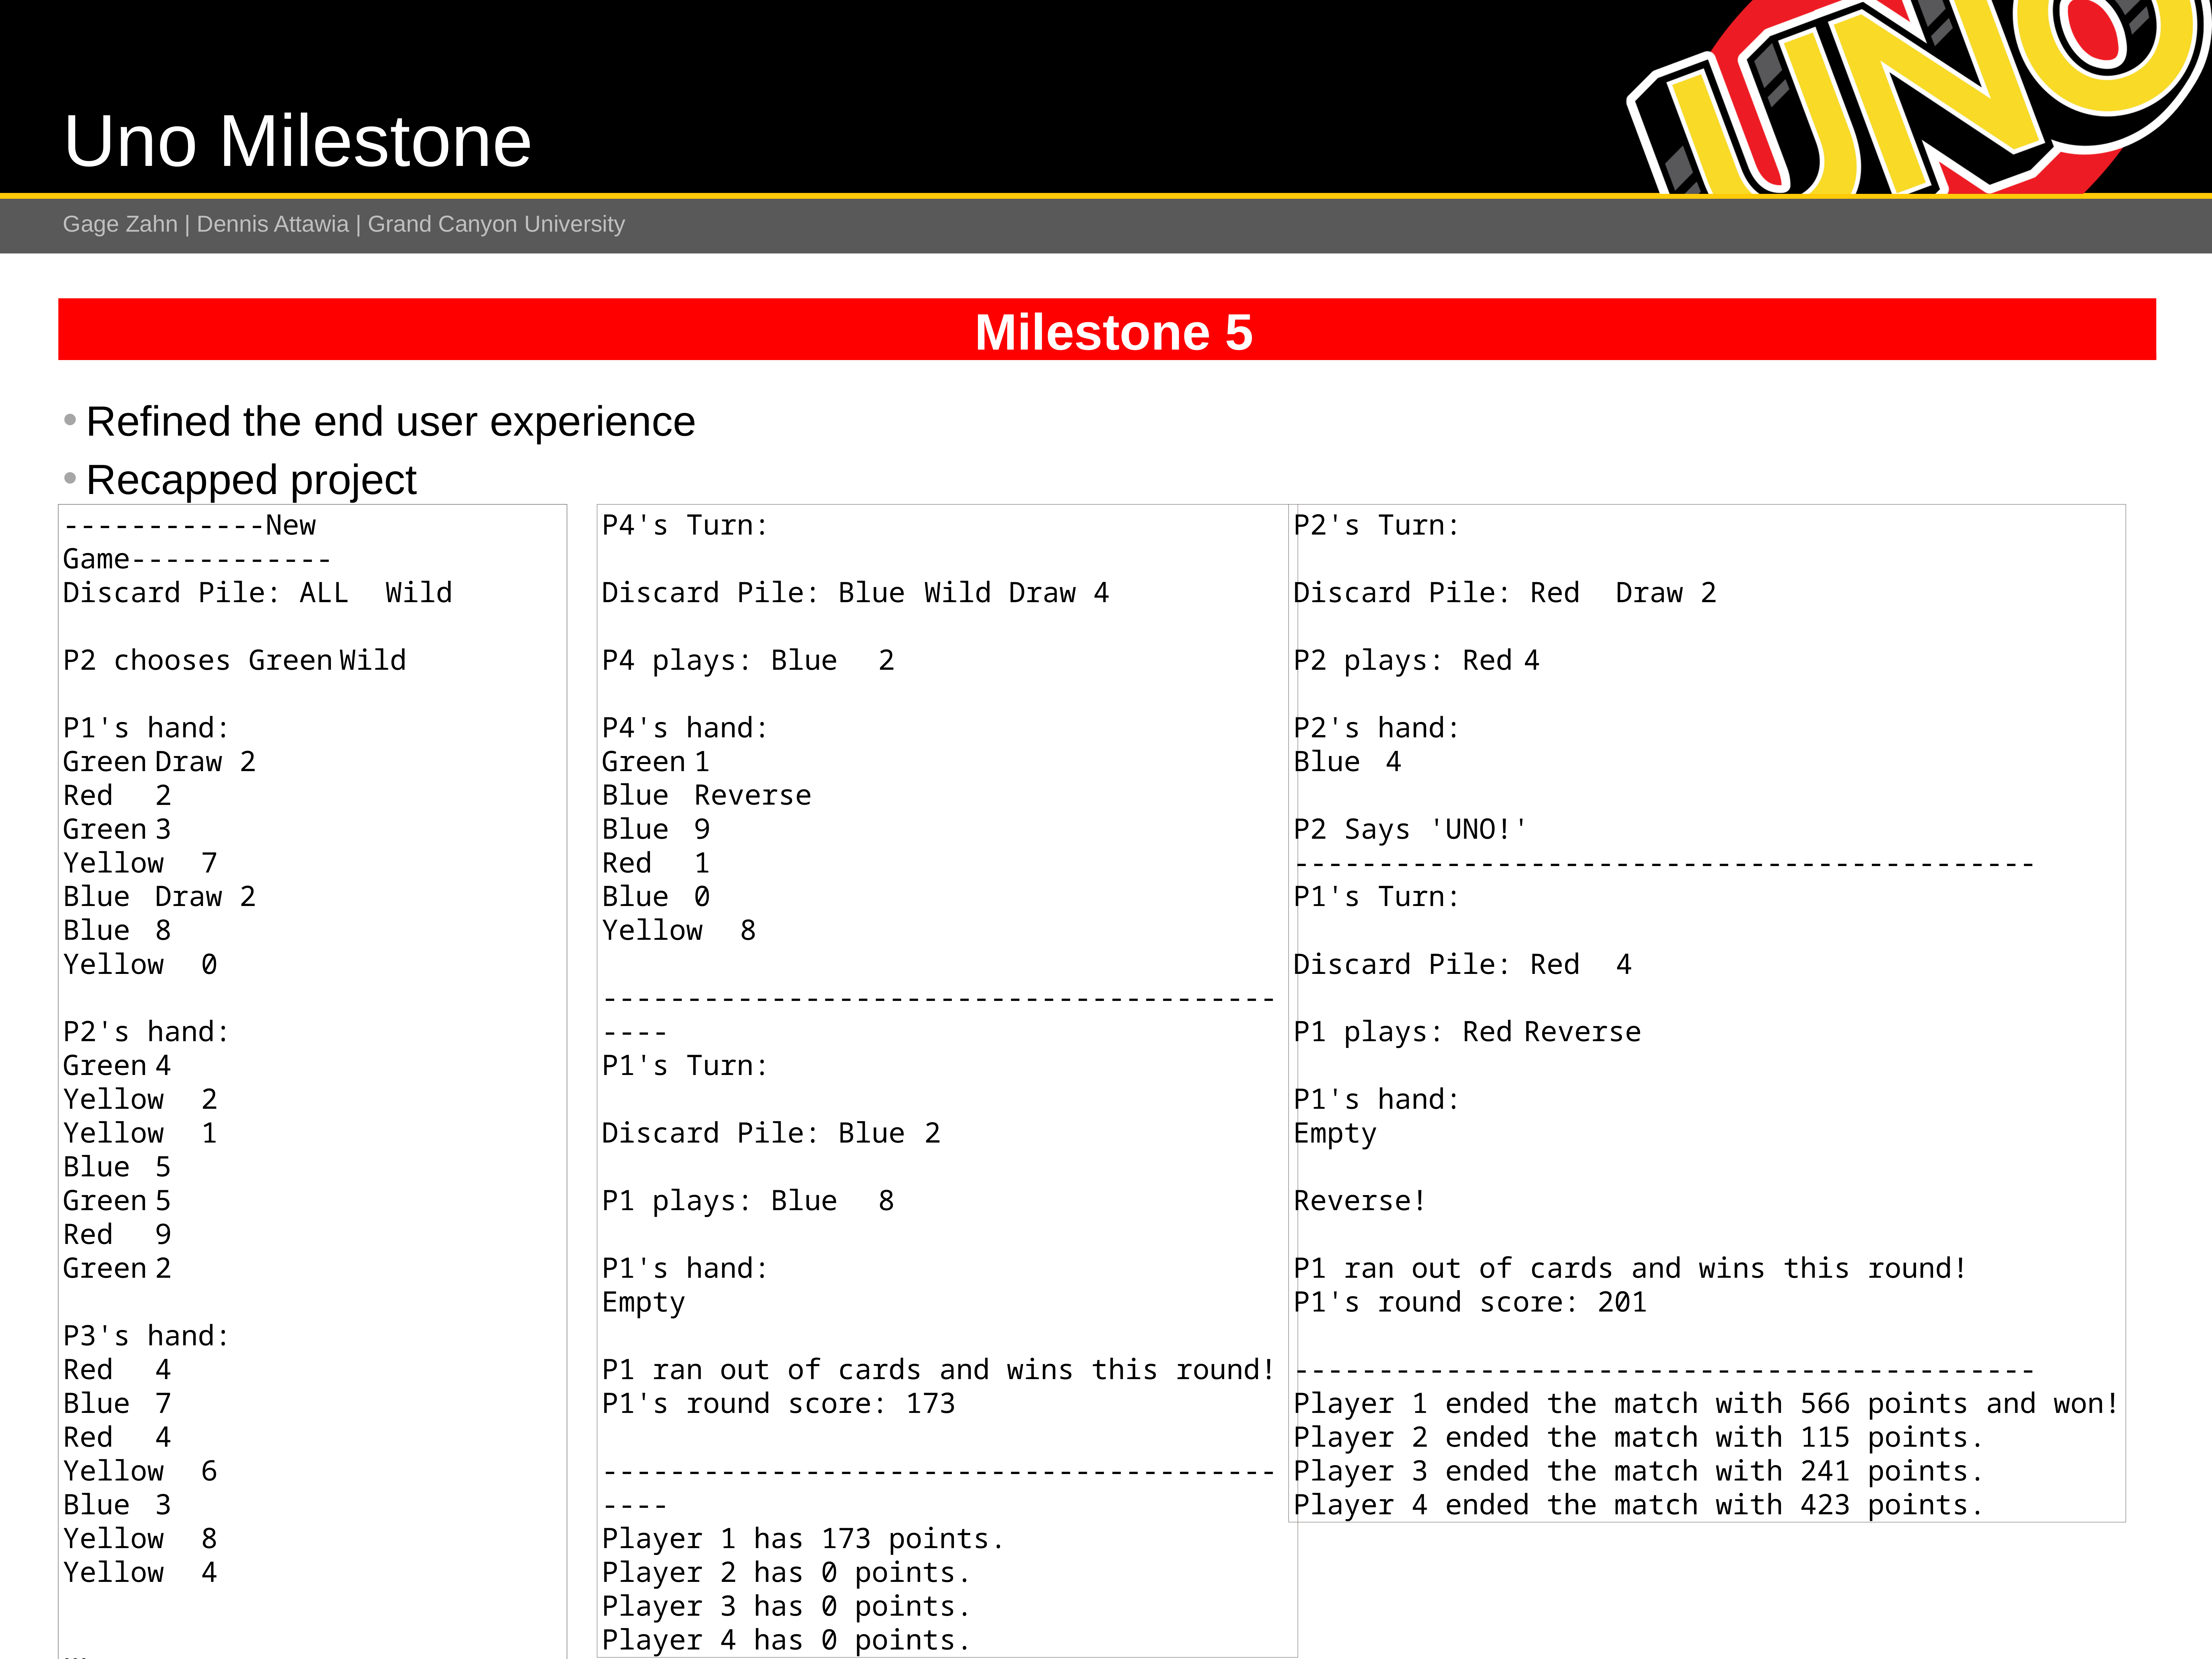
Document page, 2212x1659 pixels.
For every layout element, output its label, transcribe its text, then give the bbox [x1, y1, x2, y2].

text_box ------------New Game------------ Discard Pile: ALL Wild P2 chooses Green Wild P1's hand: Green Draw 2 Red 2 Green 3 Yellow 7 Blue Draw 2 Blue 8 Yellow 0 P2's hand: Green 4 Yellow 2 Yellow 1 Blue 5 Green 5 Red 9 Green 2 P3's hand: Red 4 Blue 7 Red 4 Yellow 6 Blue 3 Yellow 8 Yellow 4 … [58, 504, 567, 1659]
list Gage Zahn | Dennis Attawia | Grand Canyon University [58, 206, 1579, 239]
list Milestone 5 [58, 298, 2156, 360]
title Uno Milestone [58, 34, 1579, 184]
text_box Refined the end user experience Recapped project [58, 384, 2156, 545]
text_box P2's Turn: Discard Pile: Red Draw 2 P2 plays: Red 4 P2's hand: Blue 4 P2 Says 'UNO!' -------------------------------------------- P1's Turn: Discard Pile: Red 4 P1 plays: Red Reverse P1's hand: Empty Reverse! P1 ran out of cards and wins this round! P1's round score: 201 -------------------------------------------- Player 1 ended the match with 566 points and won! Player 2 ended the match with 115 points. Player 3 ended the match with 241 points. Player 4 ended the match with 423 points. [1288, 504, 2126, 1522]
text_box P4's Turn: Discard Pile: Blue Wild Draw 4 P4 plays: Blue 2 P4's hand: Green 1 Blue Reverse Blue 9 Red 1 Blue 0 Yellow 8 -------------------------------------------- P1's Turn: Discard Pile: Blue 2 P1 plays: Blue 8 P1's hand: Empty P1 ran out of cards and wins this round! P1's round score: 173 -------------------------------------------- Player 1 has 173 points. Player 2 has 0 points. Player 3 has 0 points. Player 4 has 0 points. [597, 504, 1298, 1657]
picture [1626, 0, 2212, 194]
